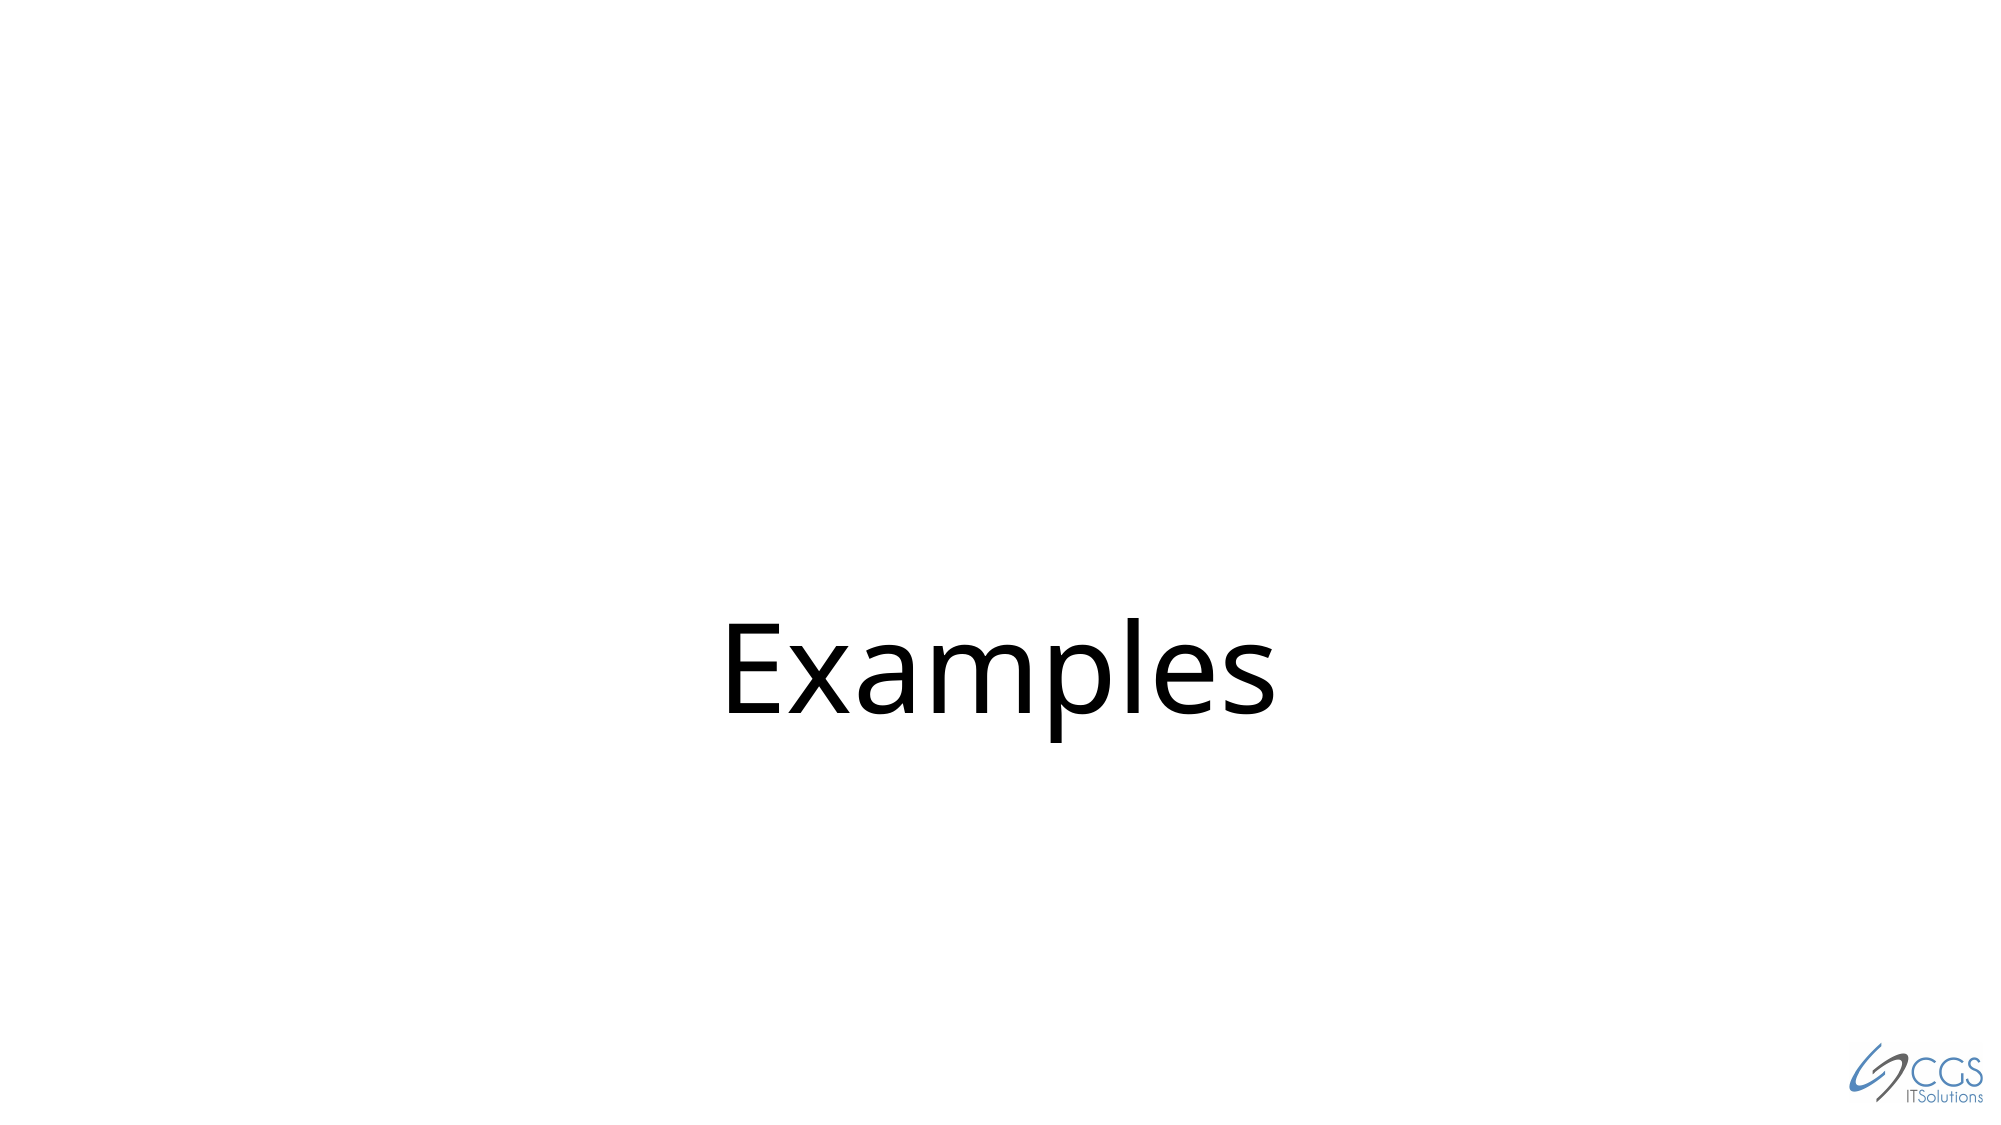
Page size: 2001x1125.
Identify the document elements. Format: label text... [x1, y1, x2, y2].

picture [1849, 1042, 1983, 1103]
title Examples [136, 280, 1862, 749]
